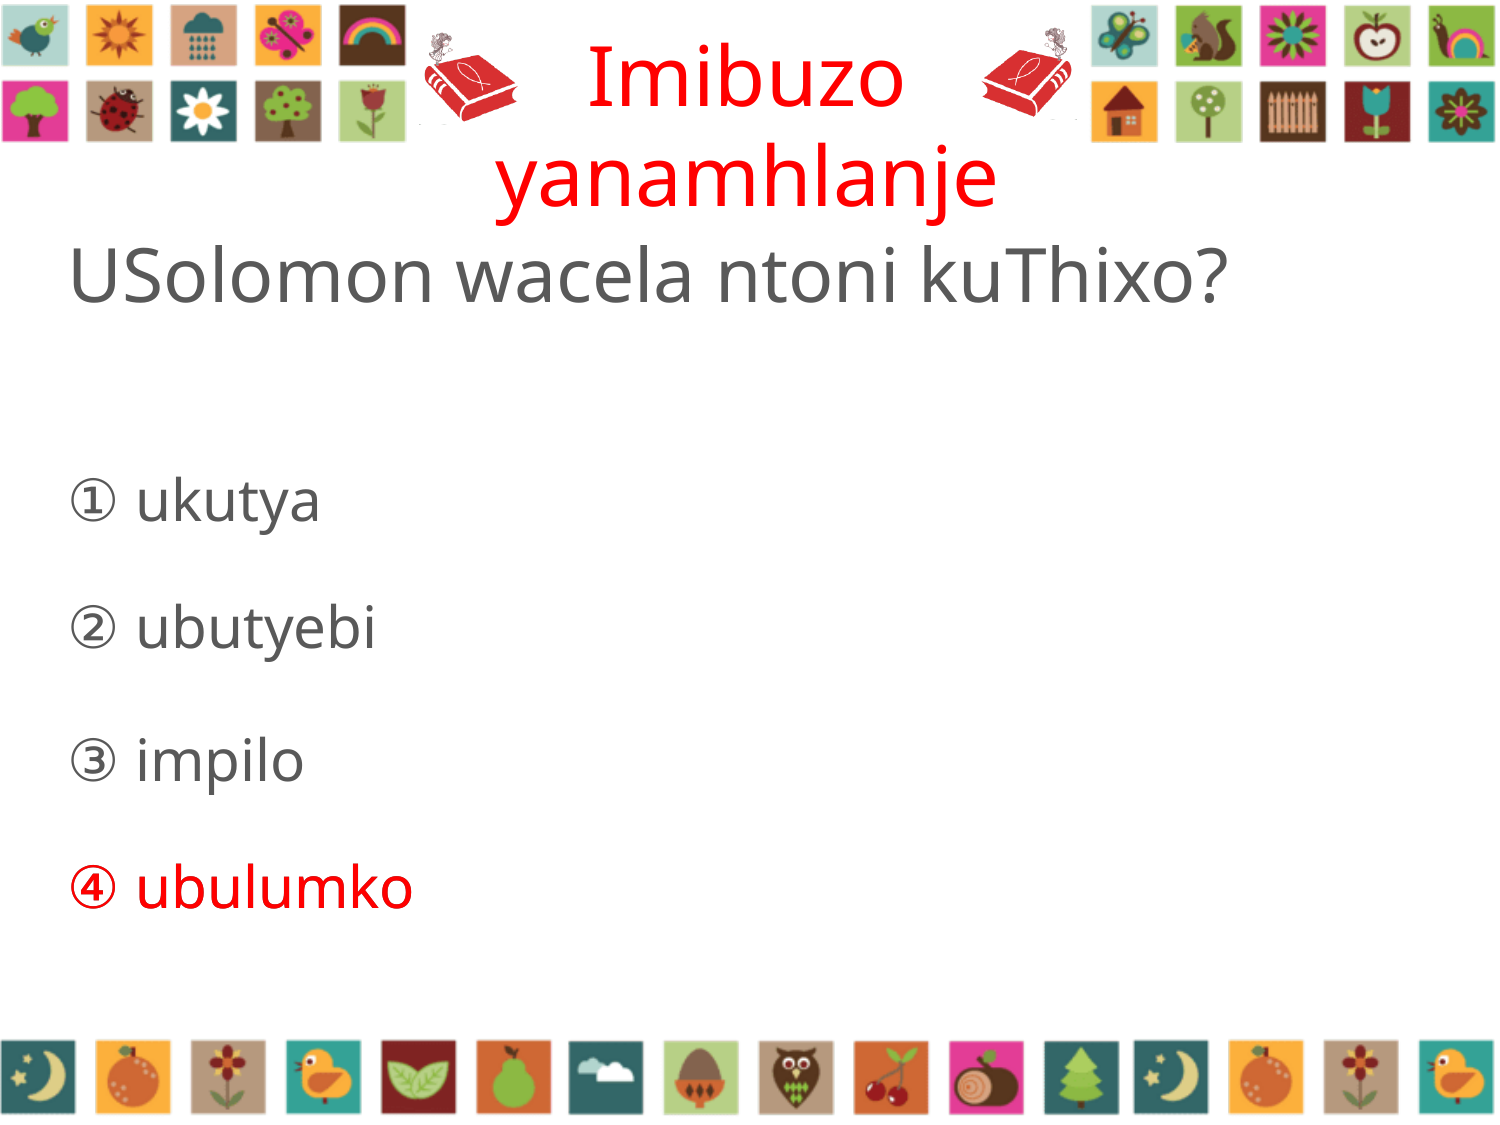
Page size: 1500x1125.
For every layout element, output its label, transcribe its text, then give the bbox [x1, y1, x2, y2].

text_box ④ ubulumko [53, 842, 1483, 928]
text_box ③ impilo [53, 716, 1483, 801]
text_box ② ubutyebi [53, 582, 1436, 668]
text_box ① ukutya [53, 456, 1436, 541]
picture [0, 3, 550, 150]
text_box USolomon wacela ntoni kuThixo? [53, 219, 1436, 325]
picture [950, 3, 1500, 150]
text_box Imibuzo yanamhlanje [414, 16, 1080, 219]
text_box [0, 1028, 1500, 1118]
